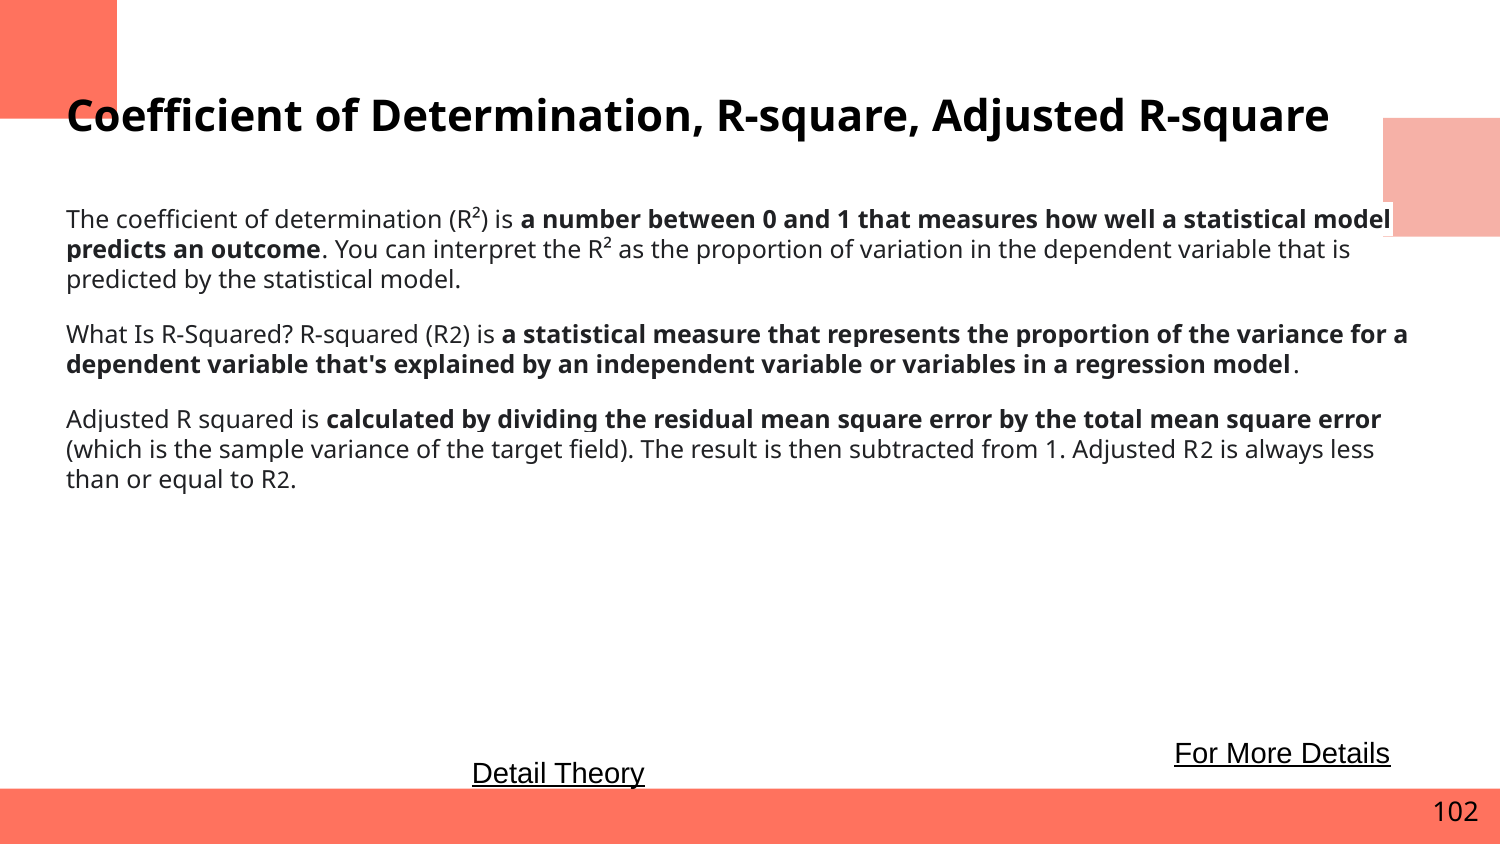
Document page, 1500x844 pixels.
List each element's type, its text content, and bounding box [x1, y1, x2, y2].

list The coefficient of determination (R²) is a number between 0 and 1 that measures how well a statistical model predicts an outcome. You can interpret the R² as the proportion of variation in the dependent variable that is predicted by the statistical model. What Is R-Squared? R-squared (R2) is a statistical measure that represents the proportion of the variance for a dependent variable that's explained by an independent variable or variables in a regression model. Adjusted R squared is calculated by dividing the residual mean square error by the total mean square error (which is the sample variance of the target field). The result is then subtracted from 1. Adjusted R2 is always less than or equal to R2. [51, 189, 1449, 750]
slide_number 102 [1403, 779, 1494, 844]
text_box For More Details [1159, 719, 1410, 785]
text_box Detail Theory [456, 739, 799, 805]
title Coefficient of Determination, R-square, Adjusted R-square [51, 72, 1449, 167]
